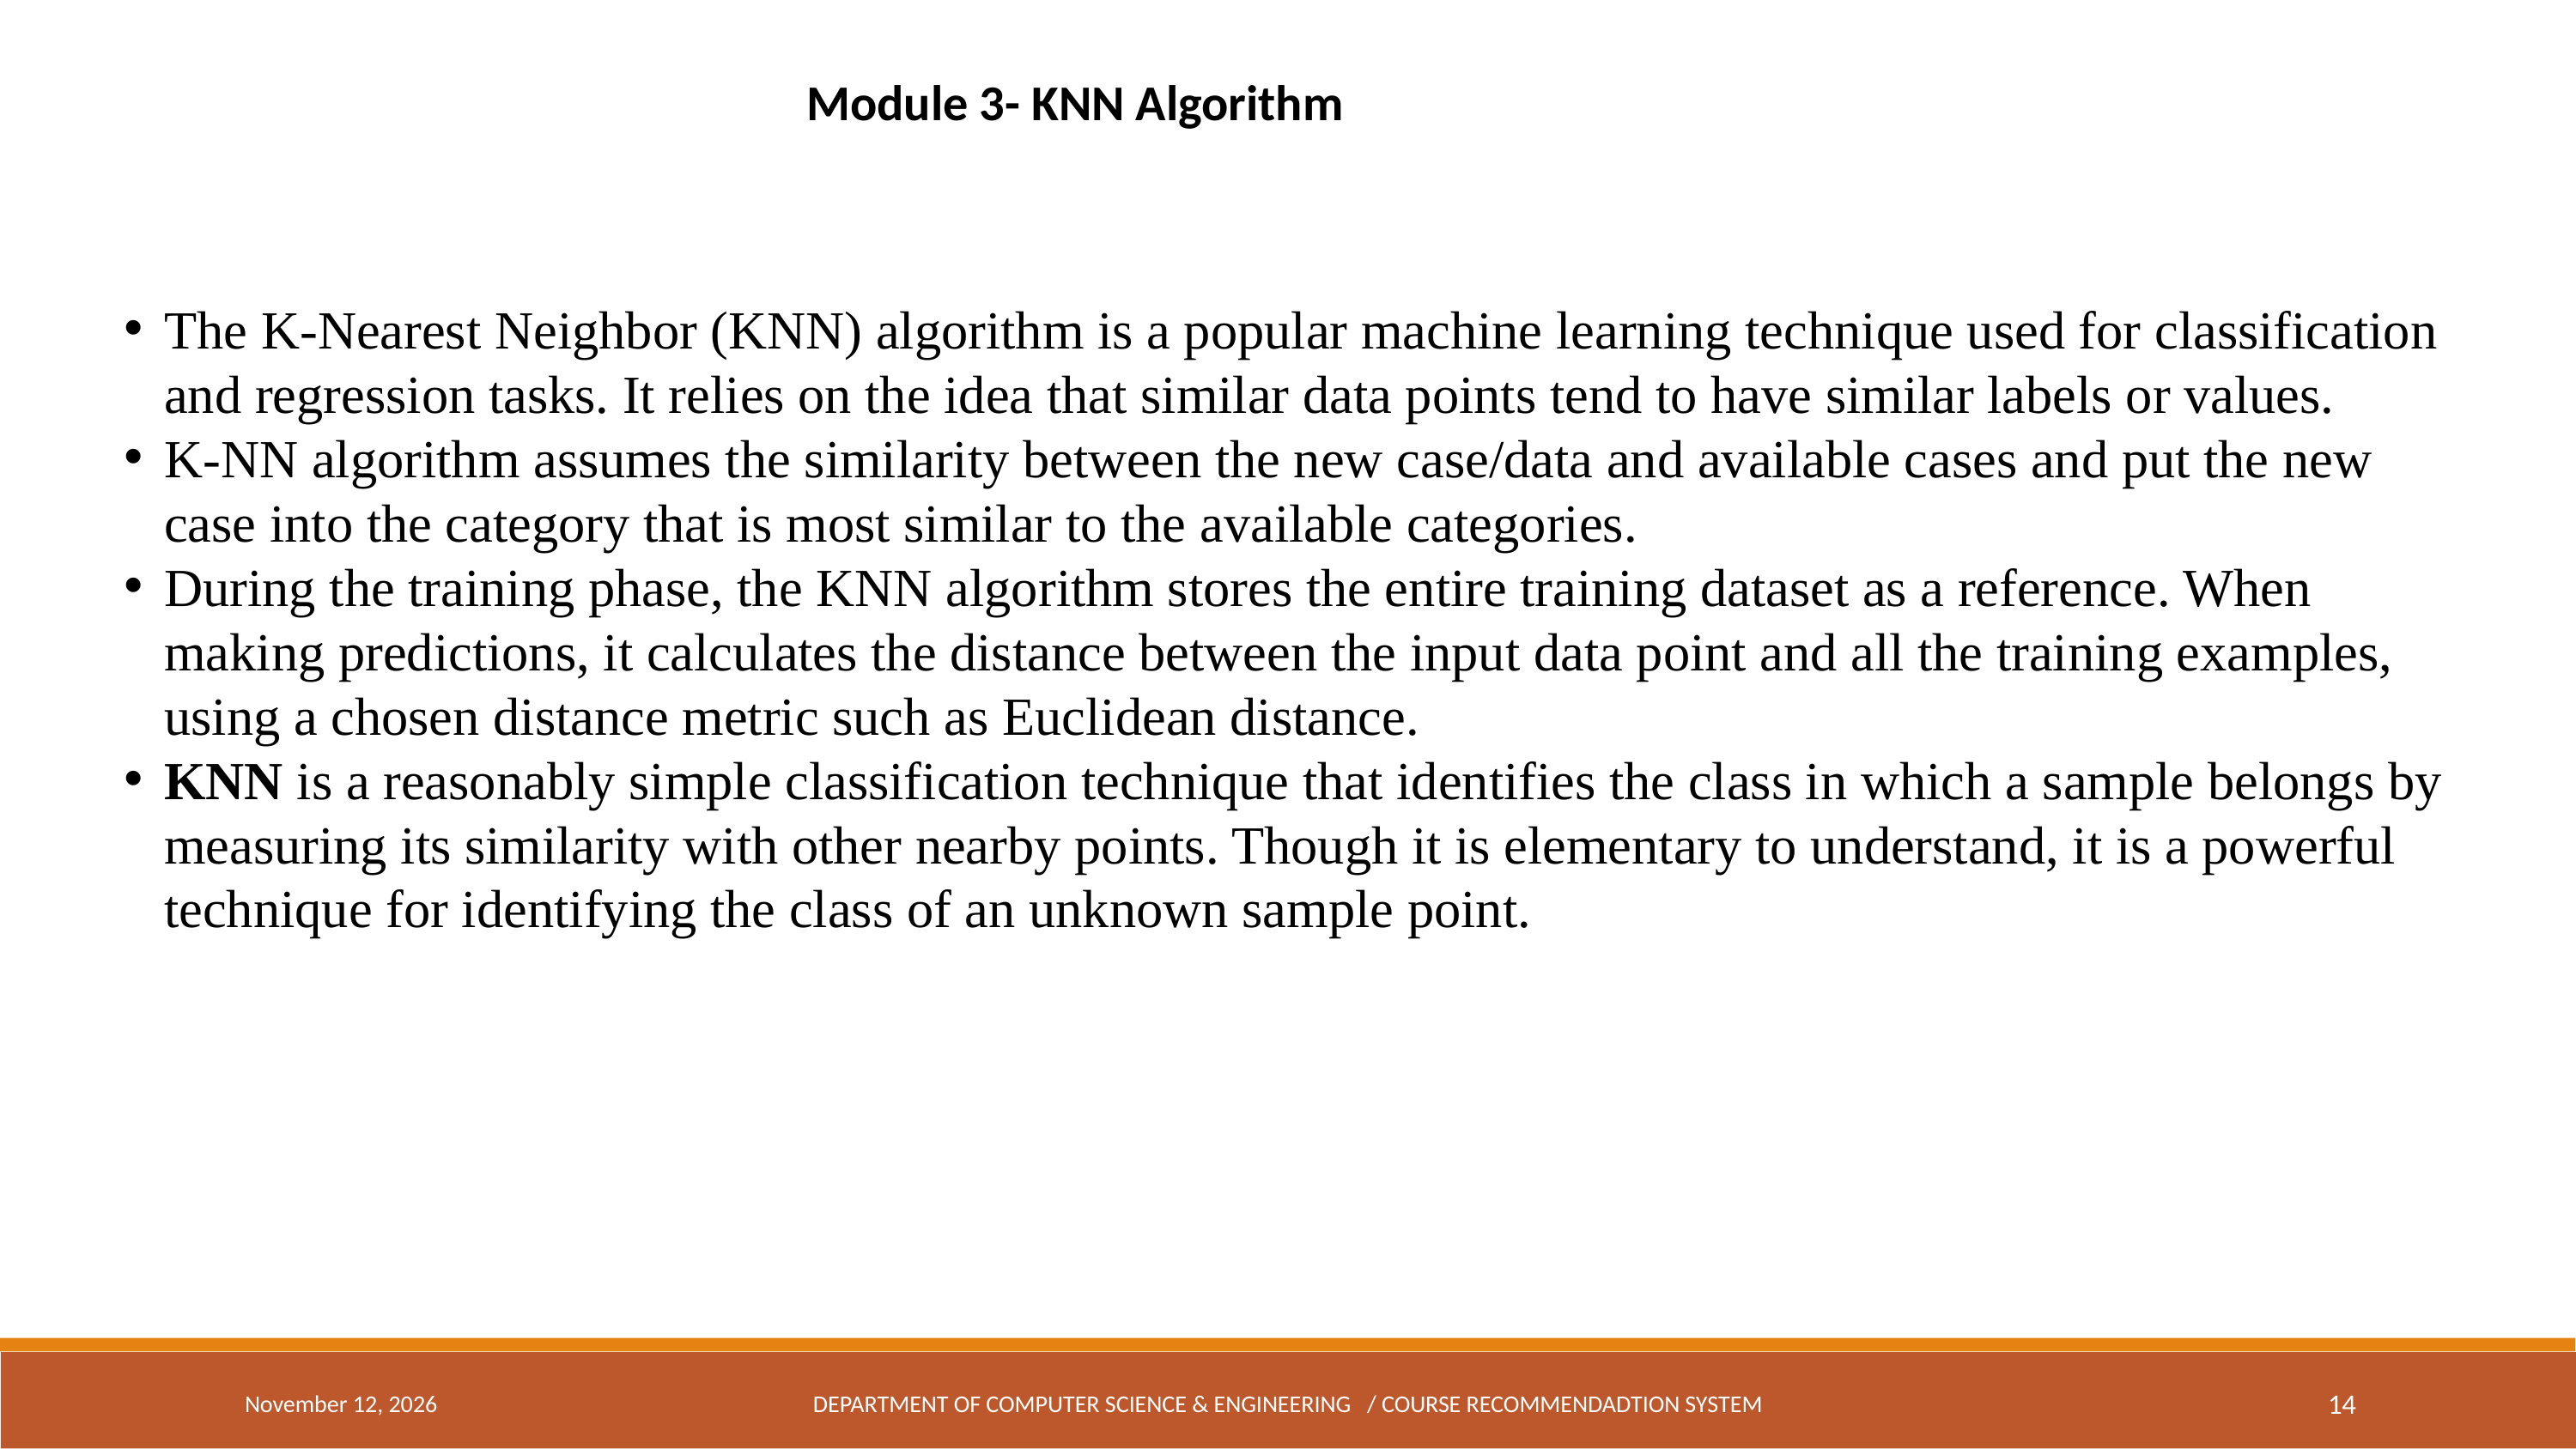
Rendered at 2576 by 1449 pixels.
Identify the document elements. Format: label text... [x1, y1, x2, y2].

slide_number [232, 1364, 755, 1442]
text_box Module 3- KNN Algorithm [111, 64, 2492, 137]
footer DEPARTMENT OF COMPUTER SCIENCE & ENGINEERING / COURSE RECOMMENDADTION SYSTEM [779, 1364, 1798, 1442]
slide_number 14 [2092, 1364, 2369, 1442]
text_box The K-Nearest Neighbor (KNN) algorithm is a popular machine learning technique used for classification and regression tasks. It relies on the idea that similar data points tend to have similar labels or values. K-NN algorithm assumes the similarity between the new case/data and available cases and put the new case into the category that is most similar to the available categories. During the training phase, the KNN algorithm stores the entire training dataset as a reference. When making predictions, it calculates the distance between the input data point and all the training examples, using a chosen distance metric such as Euclidean distance. KNN is a reasonably simple classification technique that identifies the class in which a sample belongs by measuring its similarity with other nearby points. Though it is elementary to understand, it is a powerful technique for identifying the class of an unknown sample point. [111, 288, 2492, 1009]
